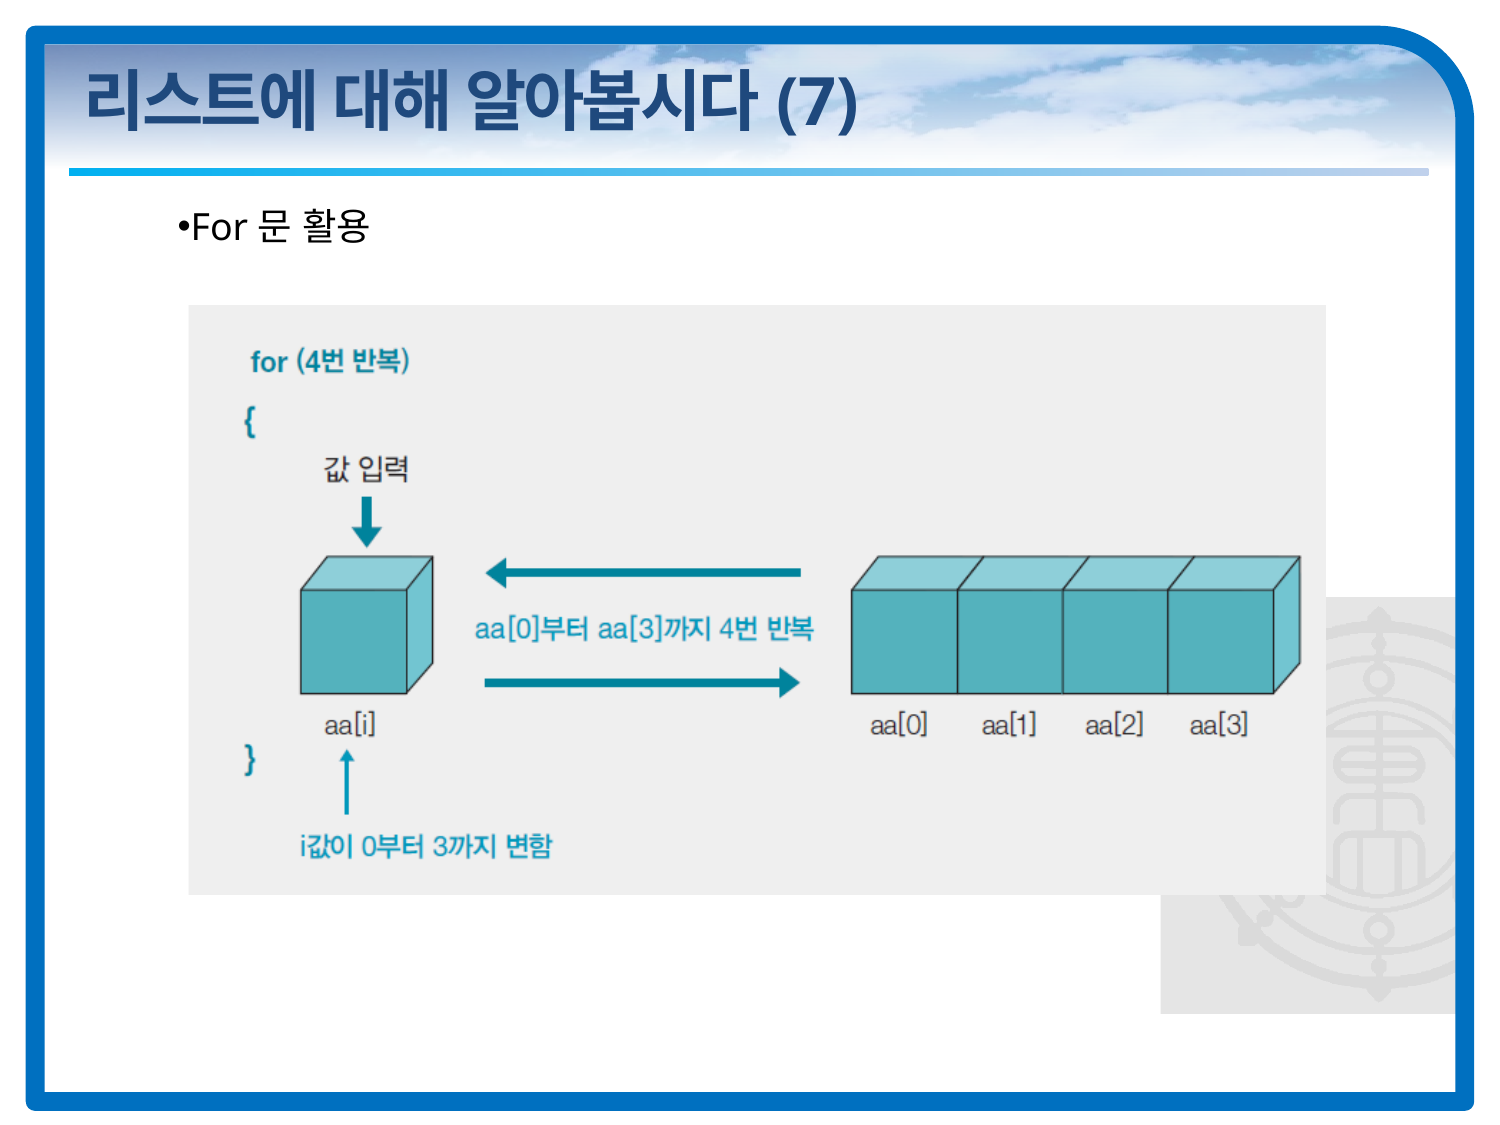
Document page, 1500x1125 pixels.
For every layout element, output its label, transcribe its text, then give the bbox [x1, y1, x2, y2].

title 리스트에 대해 알아봅시다(7) [68, 35, 1419, 163]
picture [186, 305, 1327, 896]
list For문 활용 [75, 195, 1425, 1005]
